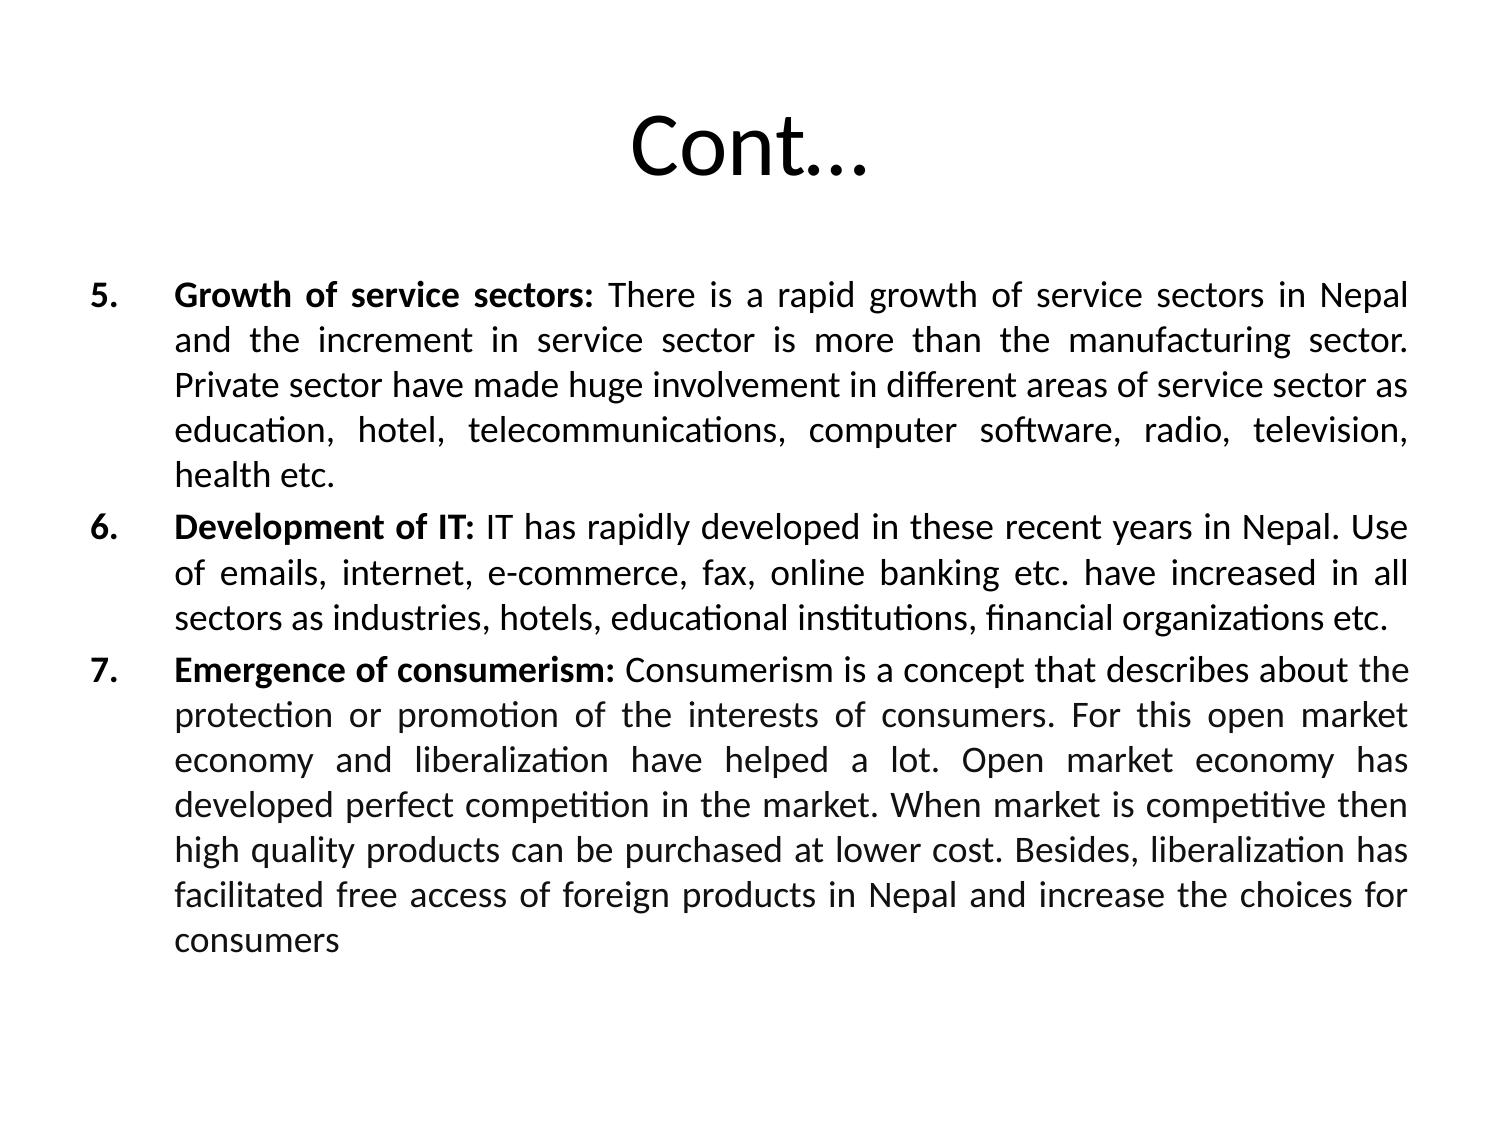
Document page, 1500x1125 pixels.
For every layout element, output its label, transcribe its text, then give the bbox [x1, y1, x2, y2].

list Growth of service sectors: There is a rapid growth of service sectors in Nepal and the increment in service sector is more than the manufacturing sector. Private sector have made huge involvement in different areas of service sector as education, hotel, telecommunications, computer software, radio, television, health etc. Development of IT: IT has rapidly developed in these recent years in Nepal. Use of emails, internet, e-commerce, fax, online banking etc. have increased in all sectors as industries, hotels, educational institutions, financial organizations etc. Emergence of consumerism: Consumerism is a concept that describes about the protection or promotion of the interests of consumers. For this open market economy and liberalization have helped a lot. Open market economy has developed perfect competition in the market. When market is competitive then high quality products can be purchased at lower cost. Besides, liberalization has facilitated free access of foreign products in Nepal and increase the choices for consumers [75, 262, 1425, 1005]
title Cont… [75, 45, 1425, 233]
